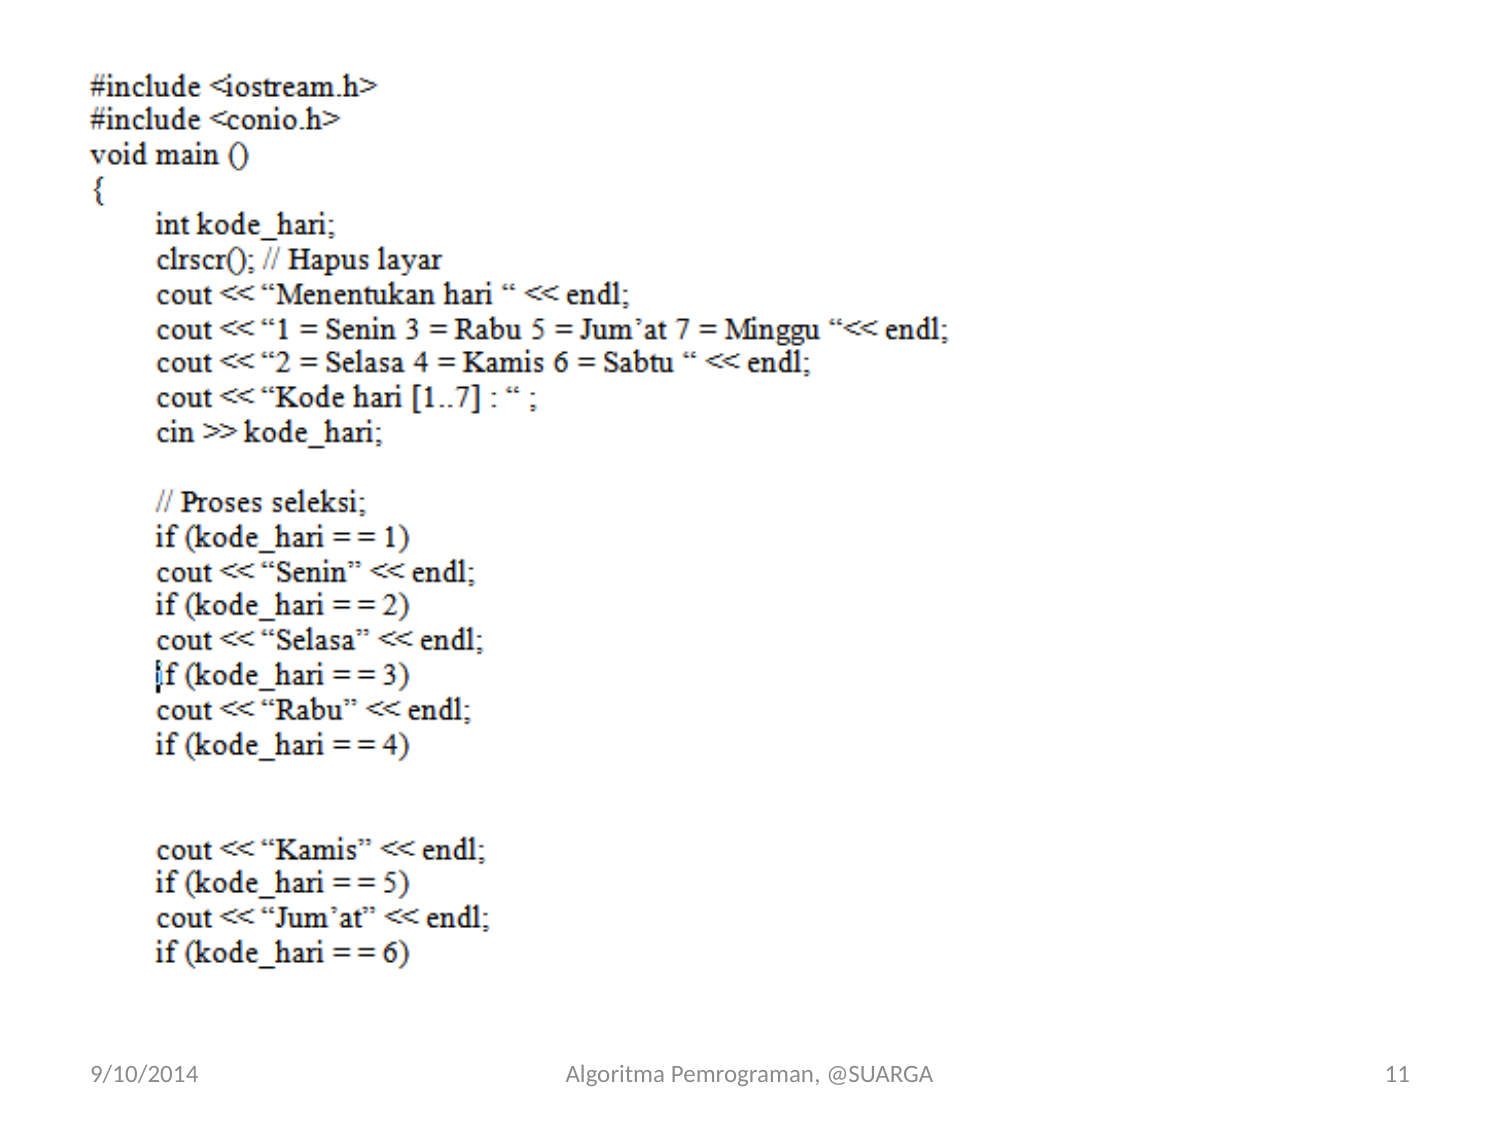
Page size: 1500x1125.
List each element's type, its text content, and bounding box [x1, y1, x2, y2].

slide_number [75, 1042, 425, 1103]
slide_number 11 [1074, 1042, 1425, 1103]
picture [62, 62, 1027, 1001]
footer Algoritma Pemrograman, @SUARGA [512, 1042, 988, 1103]
